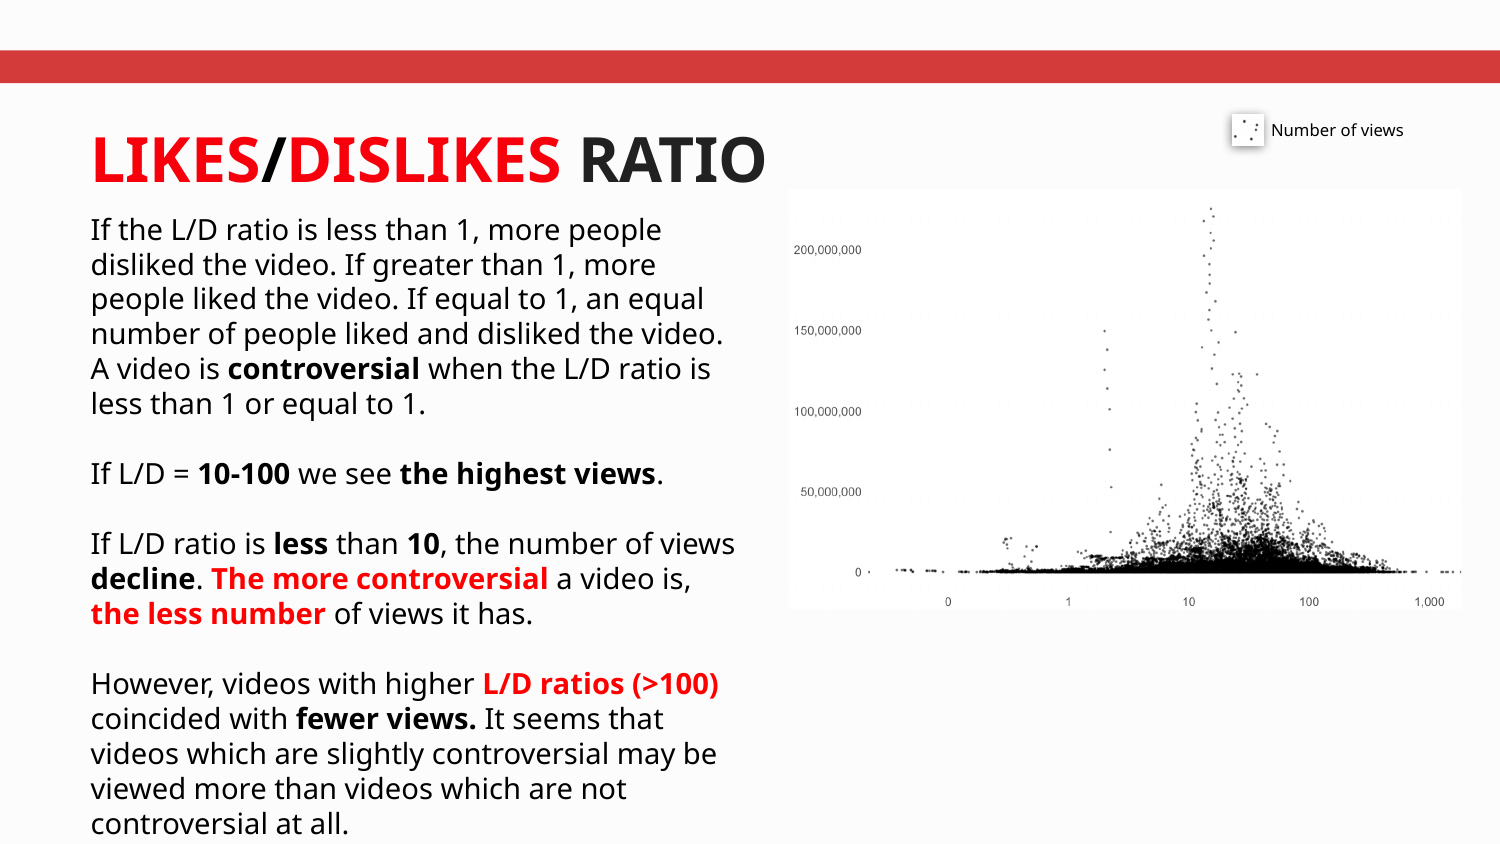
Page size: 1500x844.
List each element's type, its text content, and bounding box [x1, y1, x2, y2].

text_box If the L/D ratio is less than 1, more people disliked the video. If greater than 1, more people liked the video. If equal to 1, an equal number of people liked and disliked the video. A video is controversial when the L/D ratio is less than 1 or equal to 1. If L/D = 10-100 we see the highest views. If L/D ratio is less than 10, the number of views decline. The more controversial a video is, the less number of views it has. However, videos with higher L/D ratios (>100) coincided with fewer views. It seems that videos which are slightly controversial may be viewed more than videos which are not controversial at all. [75, 237, 764, 844]
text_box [1231, 104, 1487, 156]
text_box LIKES/DISLIKES RATIO [75, 105, 1425, 237]
picture [788, 189, 1462, 610]
